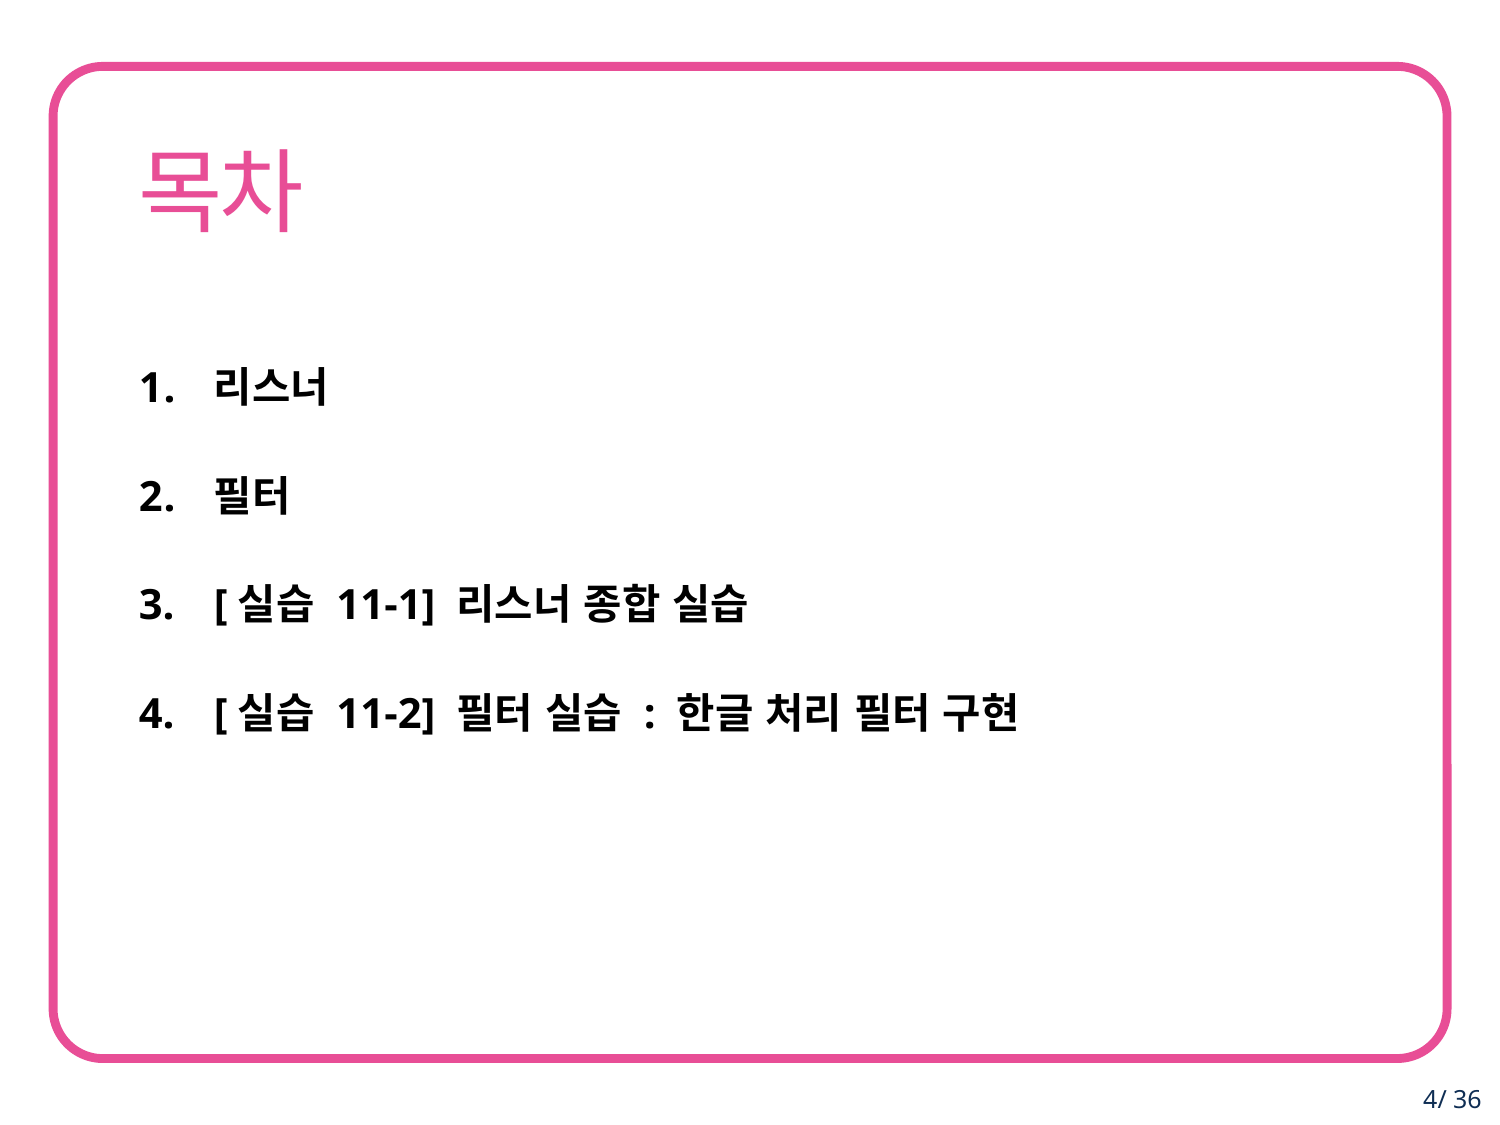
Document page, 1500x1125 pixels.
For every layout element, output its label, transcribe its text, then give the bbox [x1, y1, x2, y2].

list 리스너 필터 [실습 11-1] 리스너 종합 실습 [실습 11-2] 필터 실습 : 한글 처리 필터 구현 [123, 303, 1374, 977]
